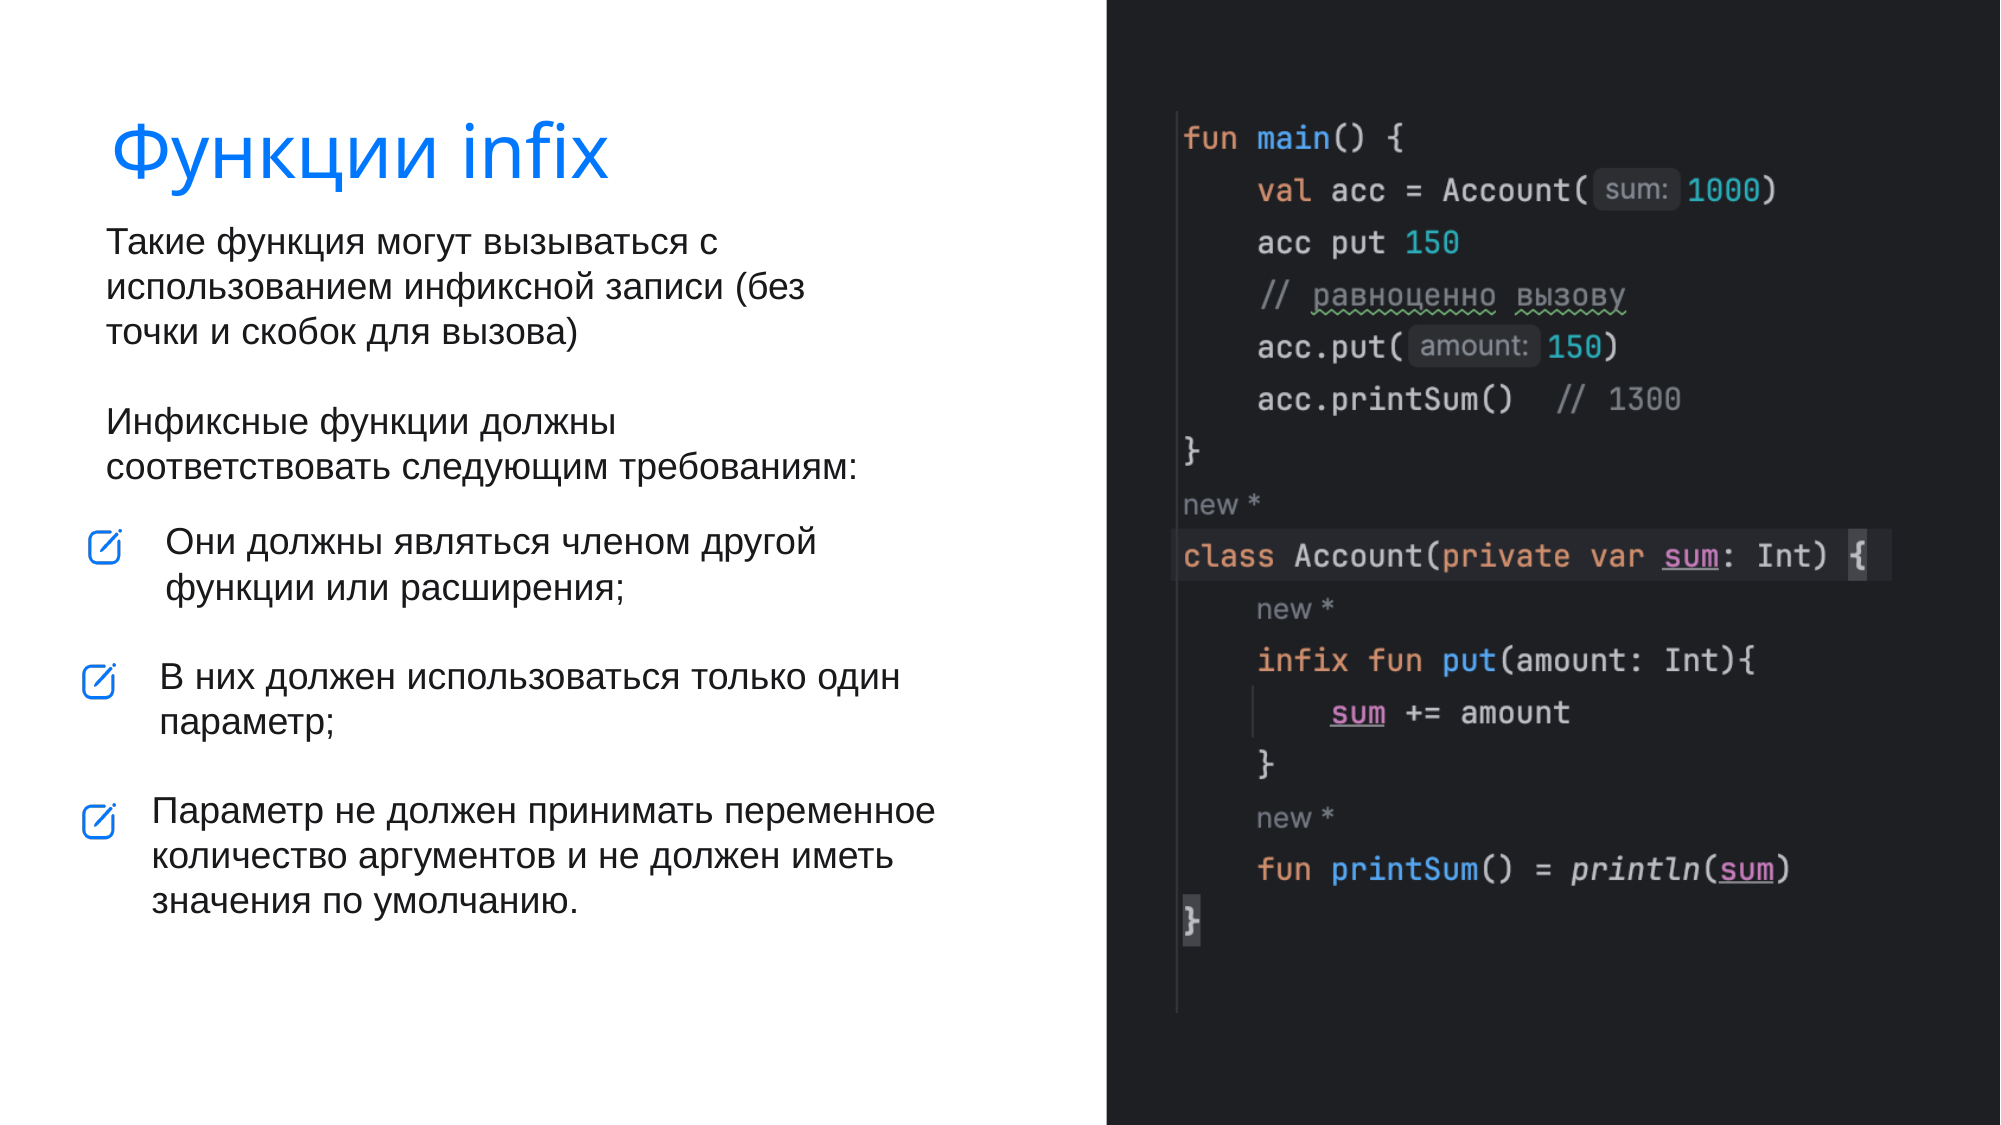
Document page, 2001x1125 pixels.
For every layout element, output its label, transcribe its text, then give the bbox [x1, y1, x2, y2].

title Функции infix [111, 113, 1167, 220]
text_box В них должен использоваться только один параметр; [144, 644, 966, 750]
text_box Они должны являться членом другой функции или расширения; [150, 510, 972, 616]
picture [74, 795, 123, 847]
picture [80, 521, 129, 573]
picture [1170, 111, 1893, 1014]
text_box Такие функция могут вызываться с использованием инфиксной записи (без точки и скобок для вызова) Инфиксные функции должны соответствовать следующим требованиям: [90, 209, 913, 495]
picture [74, 655, 123, 707]
text_box [1106, 0, 2000, 1125]
text_box Параметр не должен принимать переменное количество аргументов и не должен иметь значения по умолчанию. [136, 778, 959, 929]
